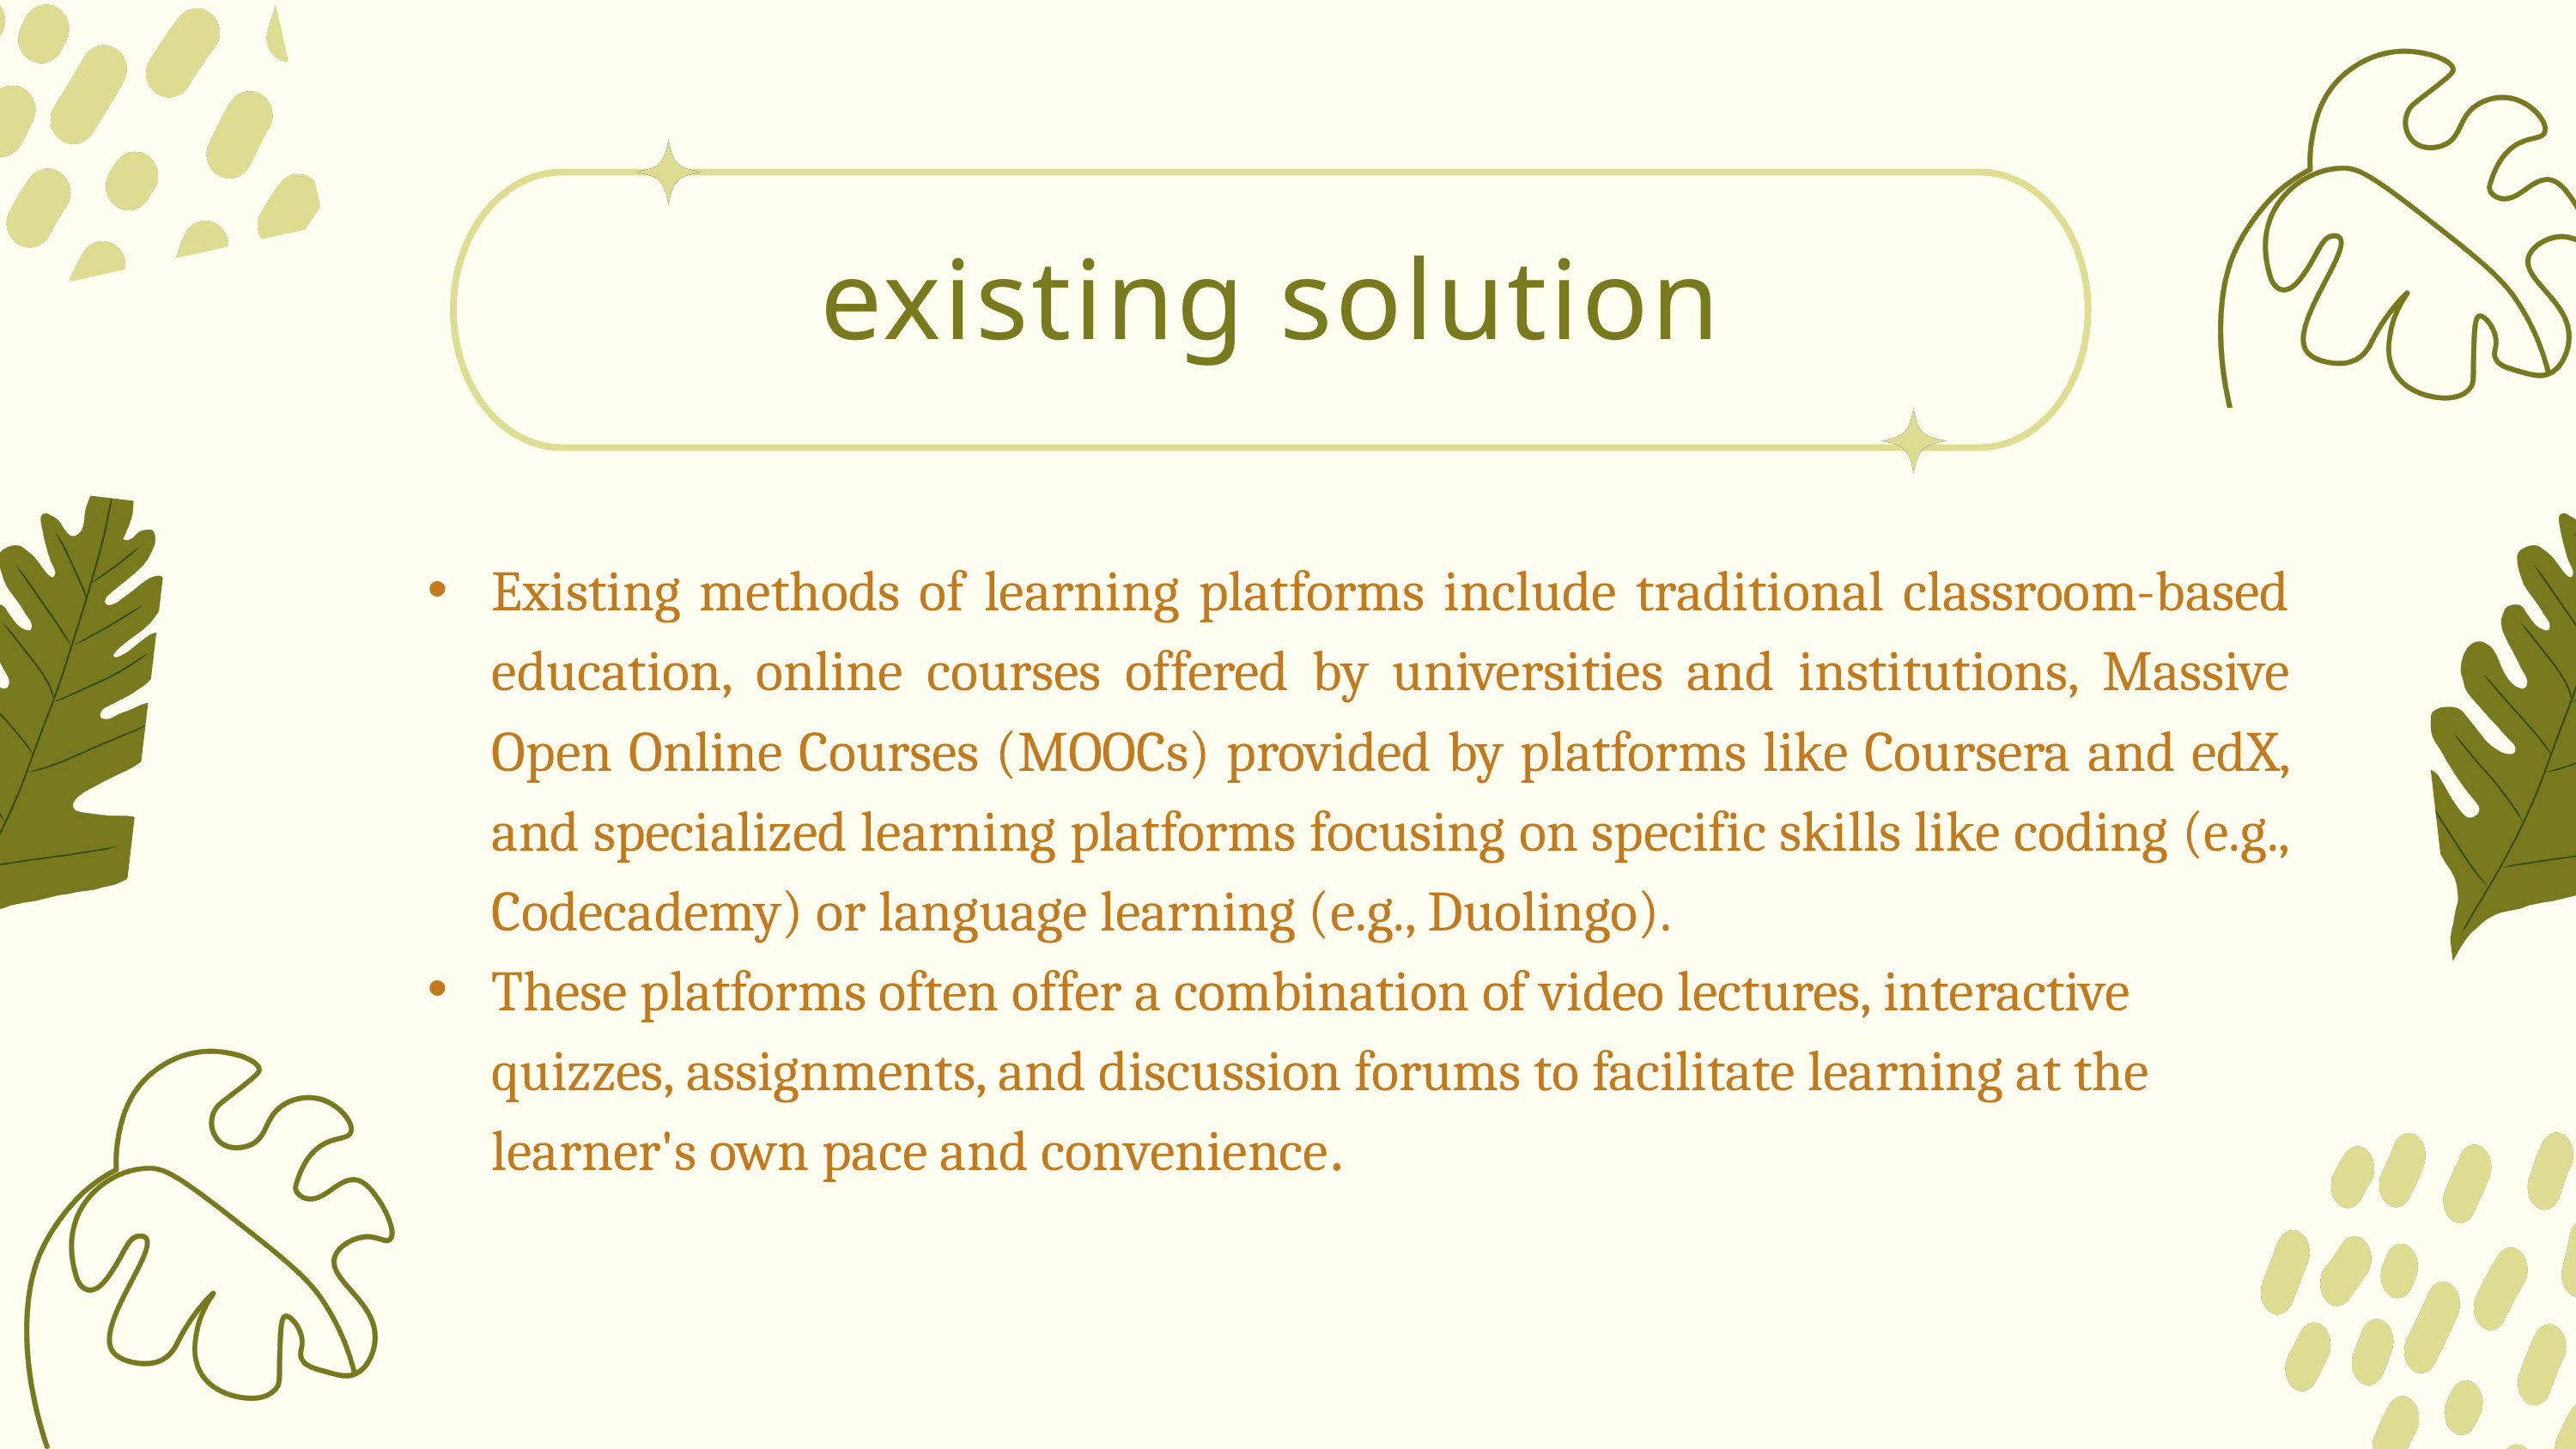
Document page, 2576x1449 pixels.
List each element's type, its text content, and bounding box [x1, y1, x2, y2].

text_box Existing methods of learning platforms include traditional classroom-based education, online courses offered by universities and institutions, Massive Open Online Courses (MOOCs) provided by platforms like Coursera and edX, and specialized learning platforms focusing on specific skills like coding (e.g., Codecademy) or language learning (e.g., Duolingo). These platforms often offer a combination of video lectures, interactive quizzes, assignments, and discussion forums to facilitate learning at the learner's own pace and convenience. [427, 403, 2292, 1182]
text_box [2258, 1130, 2576, 1449]
text_box [22, 1048, 400, 1449]
text_box [635, 139, 702, 169]
text_box [2216, 48, 2576, 408]
text_box [2400, 484, 2576, 971]
text_box [0, 0, 325, 298]
text_box [1880, 458, 1947, 474]
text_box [453, 172, 2088, 448]
text_box [0, 485, 172, 972]
